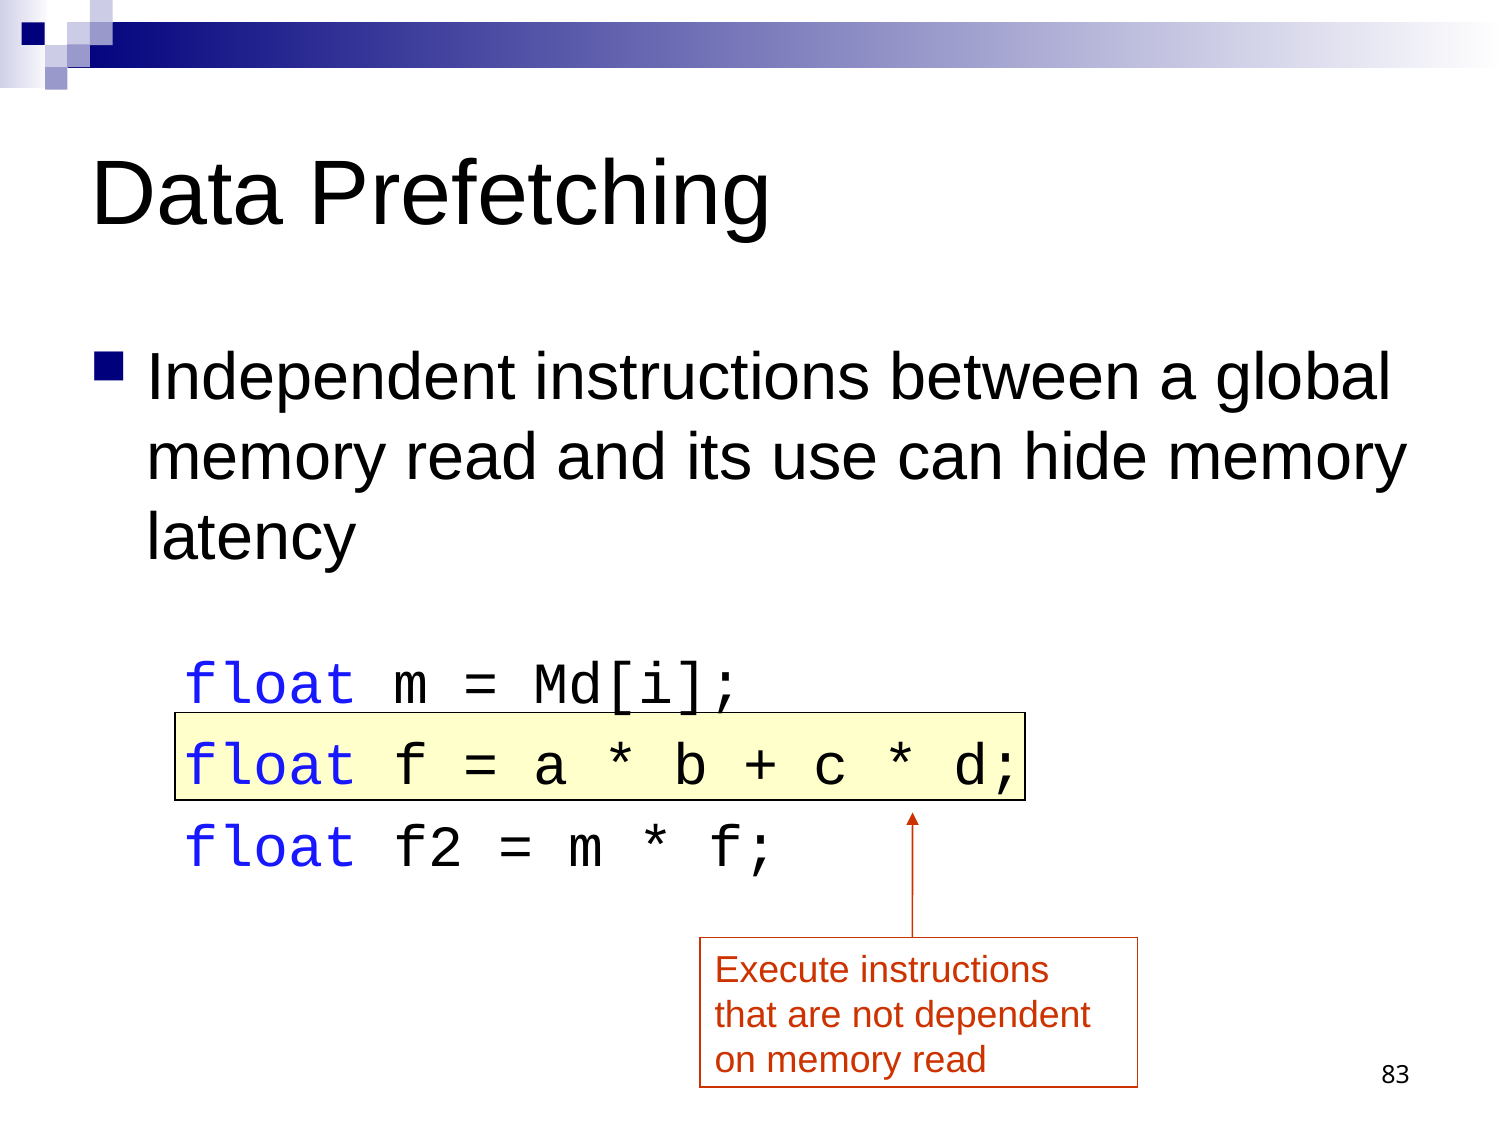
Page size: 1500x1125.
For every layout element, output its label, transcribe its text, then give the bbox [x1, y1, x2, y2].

text_box float m = Md[i]; float f = a * b + c * d; float f2 = m * f; [150, 637, 1375, 863]
text_box [906, 812, 919, 938]
list Independent instructions between a global memory read and its use can hide memory latency [75, 324, 1463, 513]
slide_number 83 [1074, 1024, 1426, 1101]
title Data Prefetching [75, 75, 1425, 300]
text_box Execute instructions that are not dependent on memory read [699, 937, 1138, 1088]
